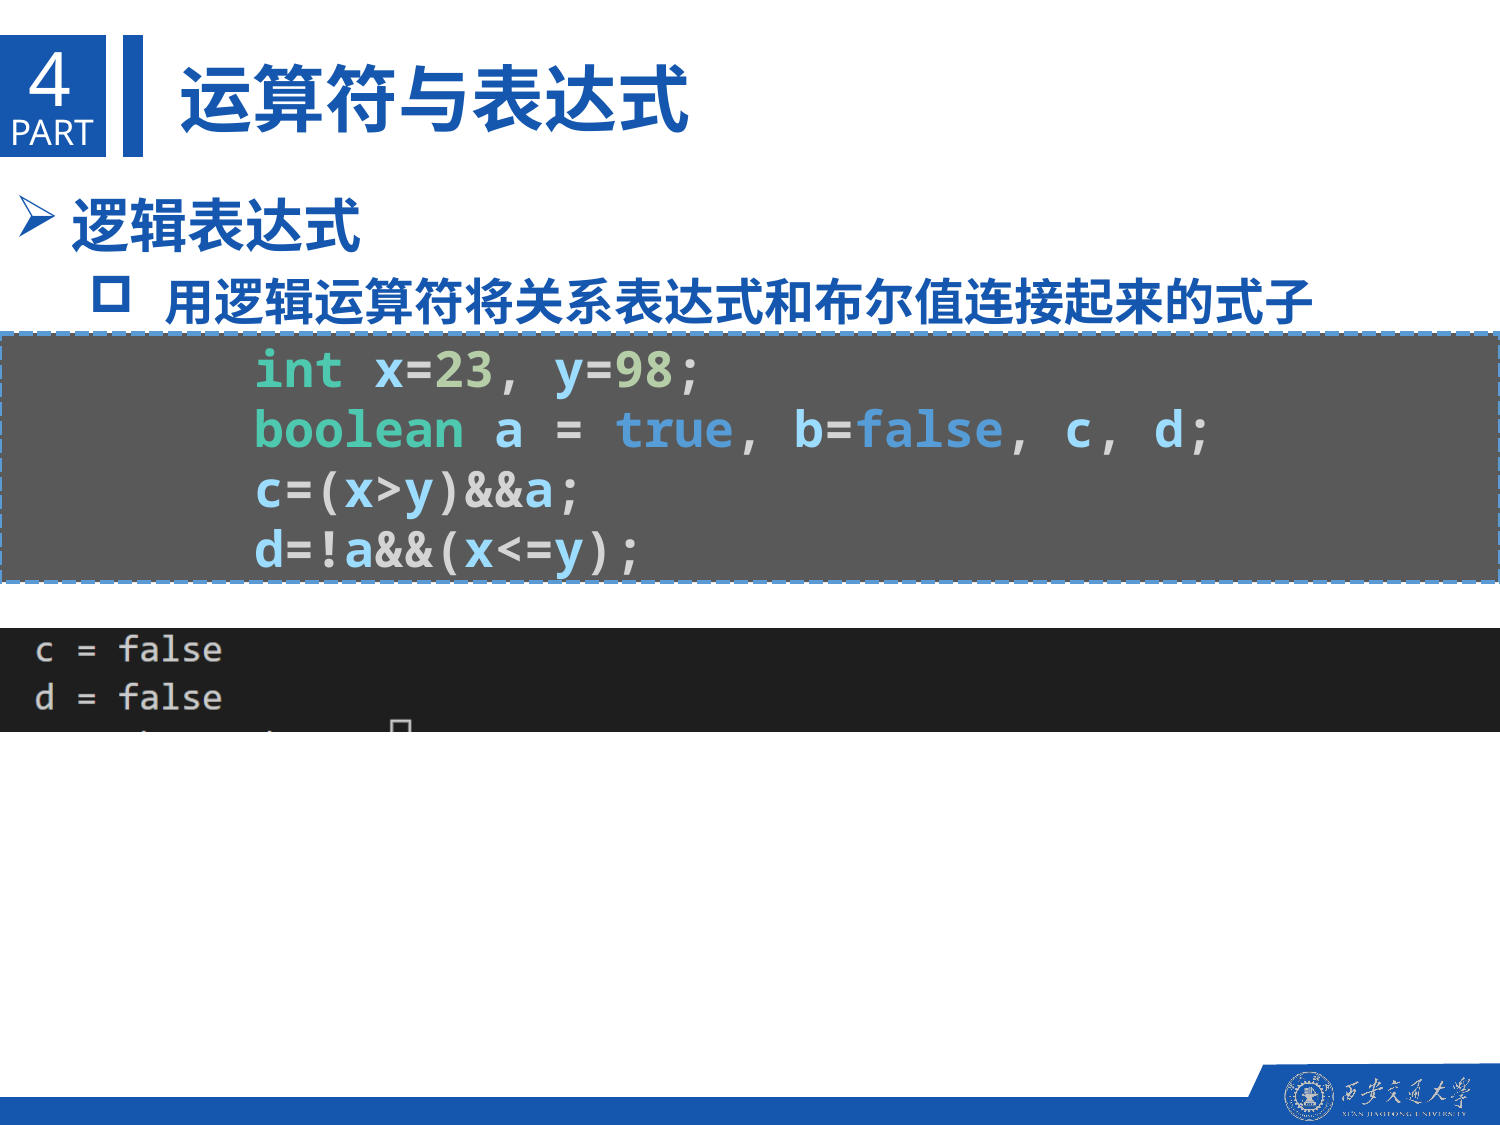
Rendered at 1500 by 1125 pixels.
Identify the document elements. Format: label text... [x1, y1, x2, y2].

text_box 运算符与表达式 [164, 45, 706, 149]
text_box PART [9, 109, 95, 153]
picture [0, 628, 1500, 732]
text_box 逻辑表达式 用逻辑运算符将关系表达式和布尔值连接起来的式子 [0, 167, 1500, 333]
text_box 4 [14, 23, 87, 129]
text_box int x=23, y=98; boolean a = true, b=false, c, d; c=(x>y)&&a; d=!a&&(x<=y); [0, 332, 1500, 583]
